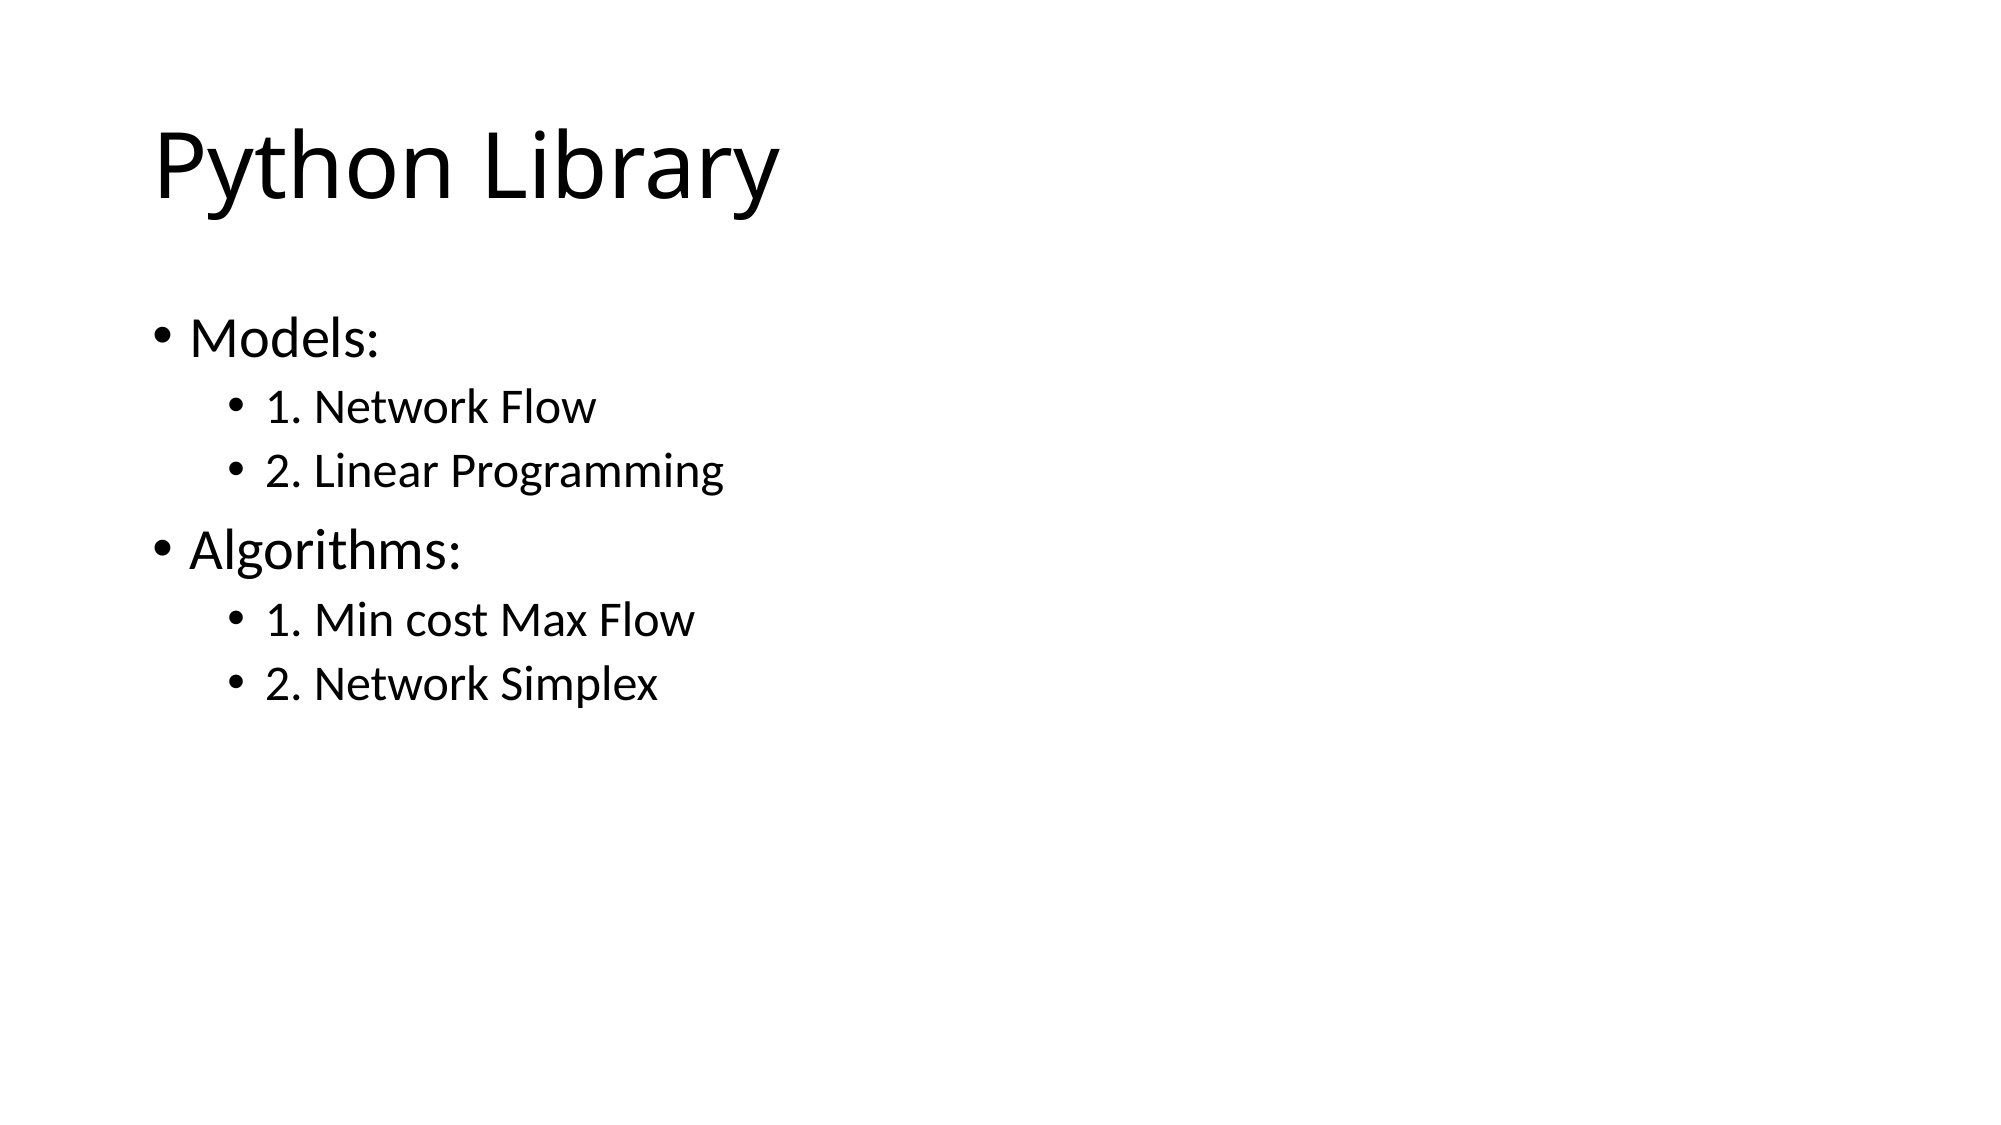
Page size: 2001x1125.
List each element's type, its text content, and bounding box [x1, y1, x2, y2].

title Python Library [137, 59, 1863, 278]
list Models: 1. Network Flow 2. Linear Programming Algorithms: 1. Min cost Max Flow 2. Network Simplex [137, 299, 1863, 1014]
